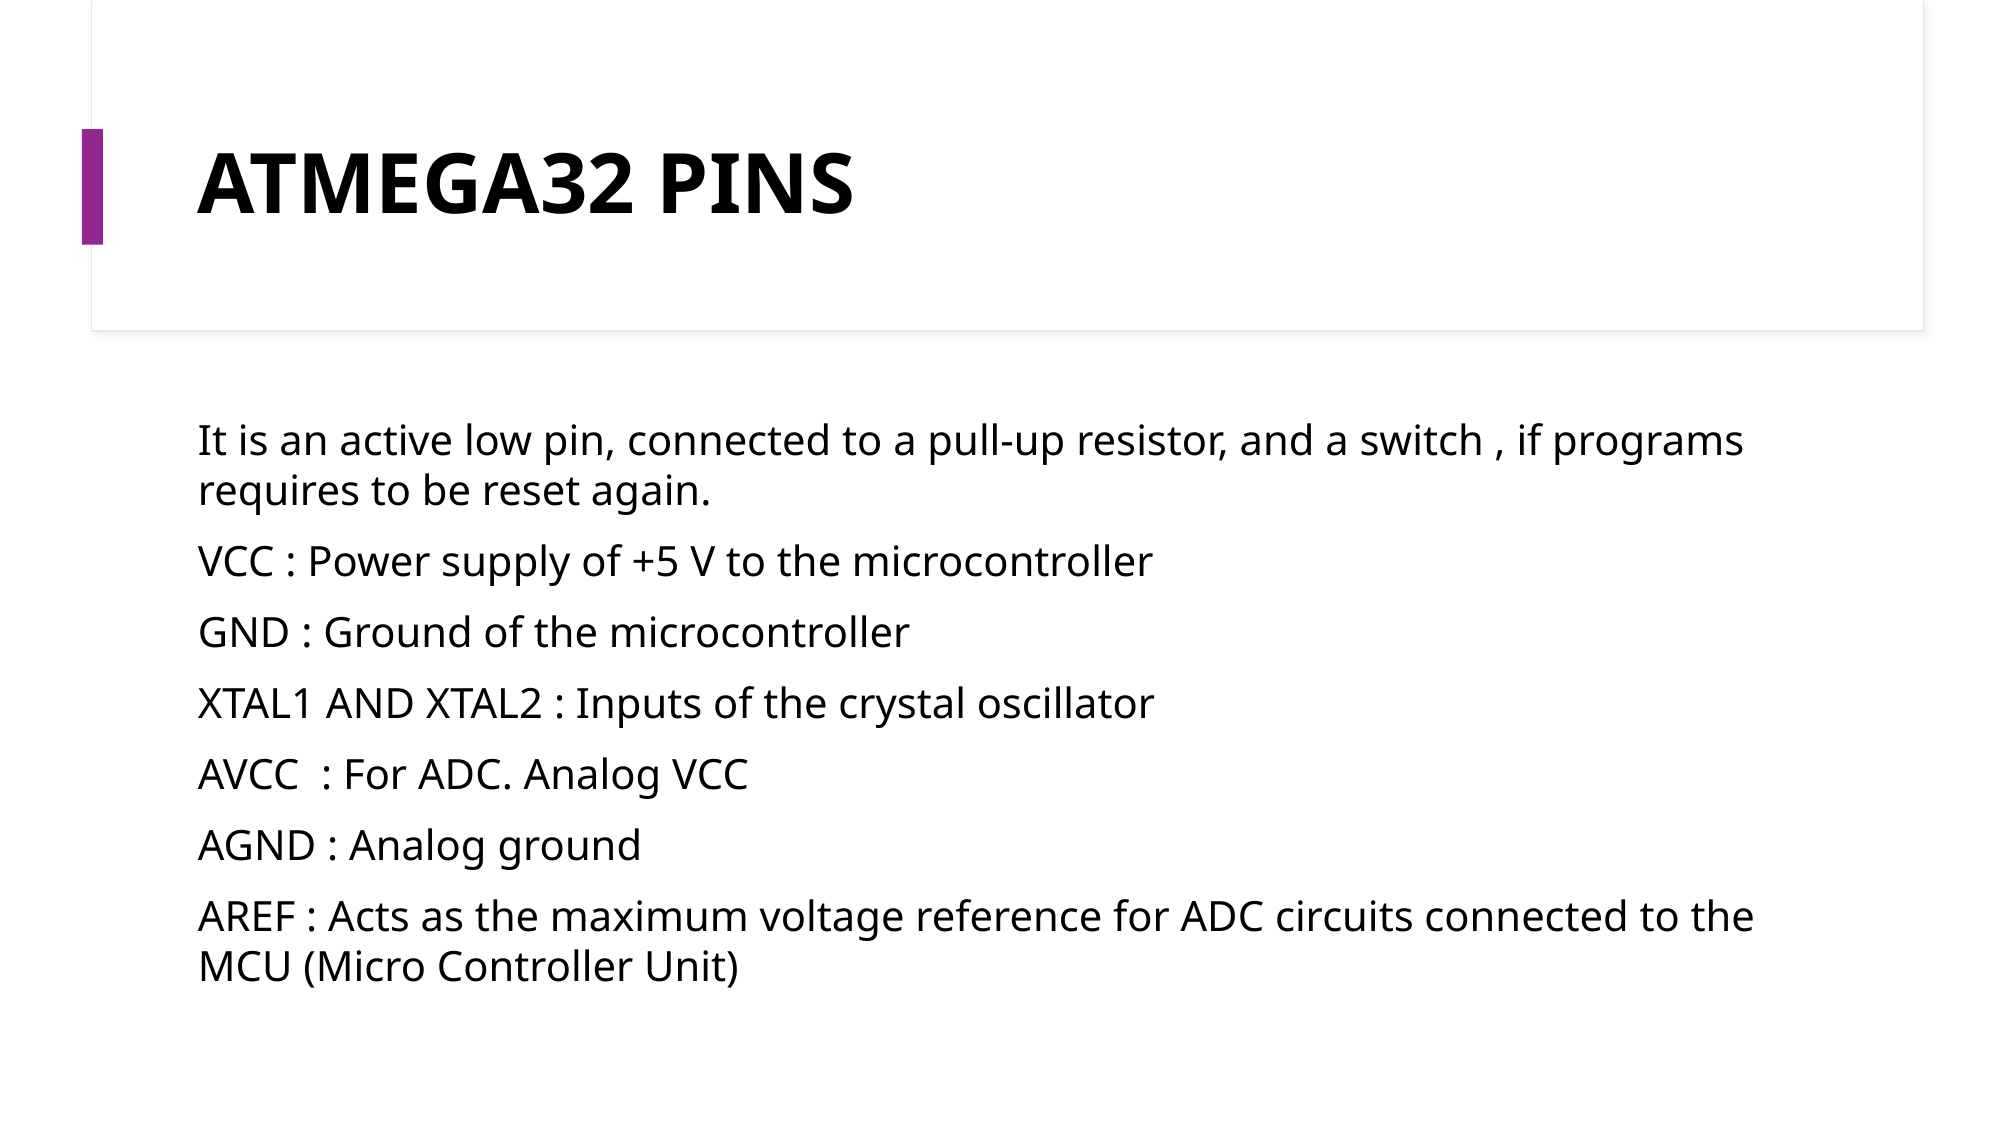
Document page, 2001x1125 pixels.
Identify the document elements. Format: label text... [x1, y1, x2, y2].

title ATMEGA32 PINS [183, 90, 1851, 284]
